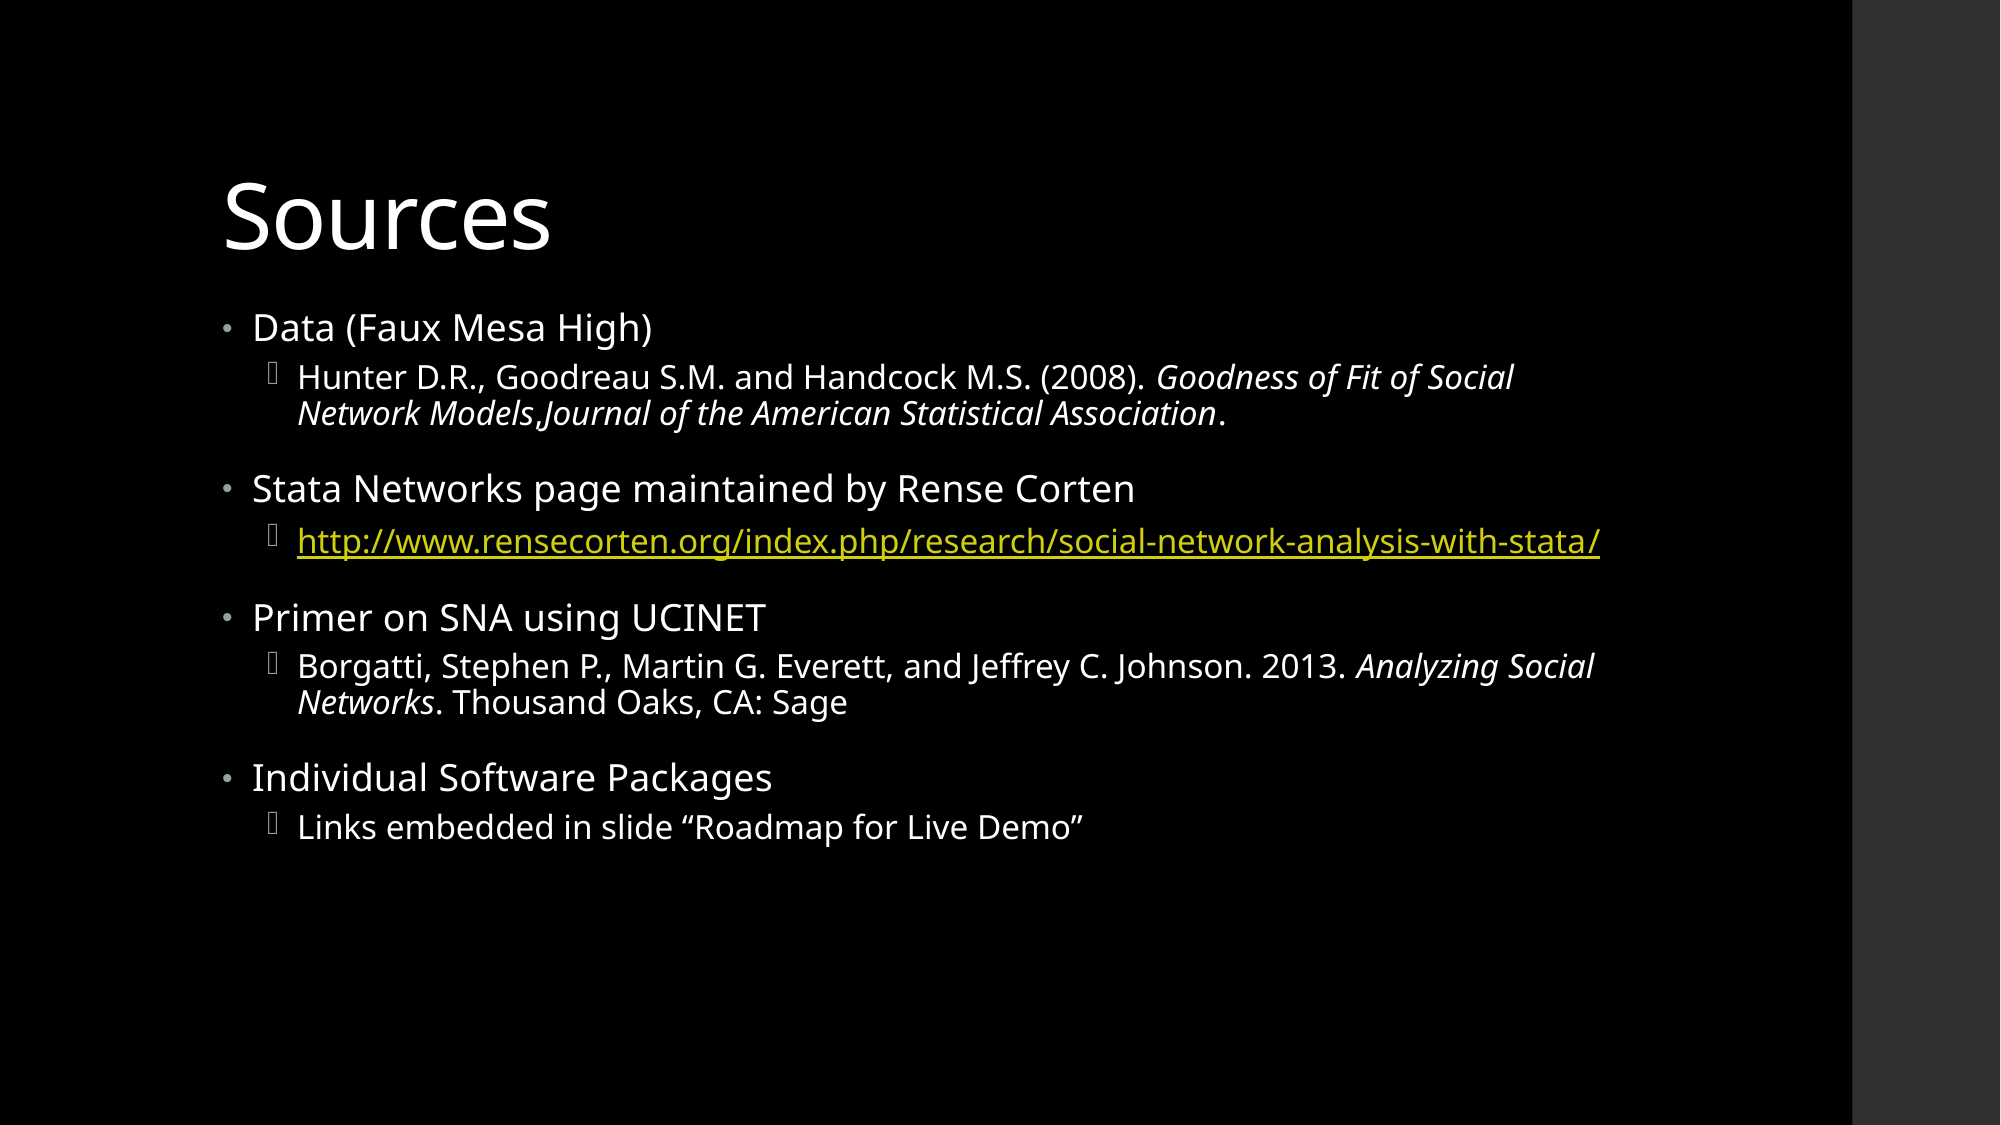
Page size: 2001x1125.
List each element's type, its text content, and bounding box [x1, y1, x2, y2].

list Data (Faux Mesa High) Hunter D.R., Goodreau S.M. and Handcock M.S. (2008). Goodness of Fit of Social Network Models,Journal of the American Statistical Association. Stata Networks page maintained by Rense Corten http://www.rensecorten.org/index.php/research/social-network-analysis-with-stata/ Primer on SNA using UCINET Borgatti, Stephen P., Martin G. Everett, and Jeffrey C. Johnson. 2013. Analyzing Social Networks. Thousand Oaks, CA: Sage Individual Software Packages Links embedded in slide “Roadmap for Live Demo” [206, 299, 1617, 1014]
title Sources [206, 60, 1797, 278]
